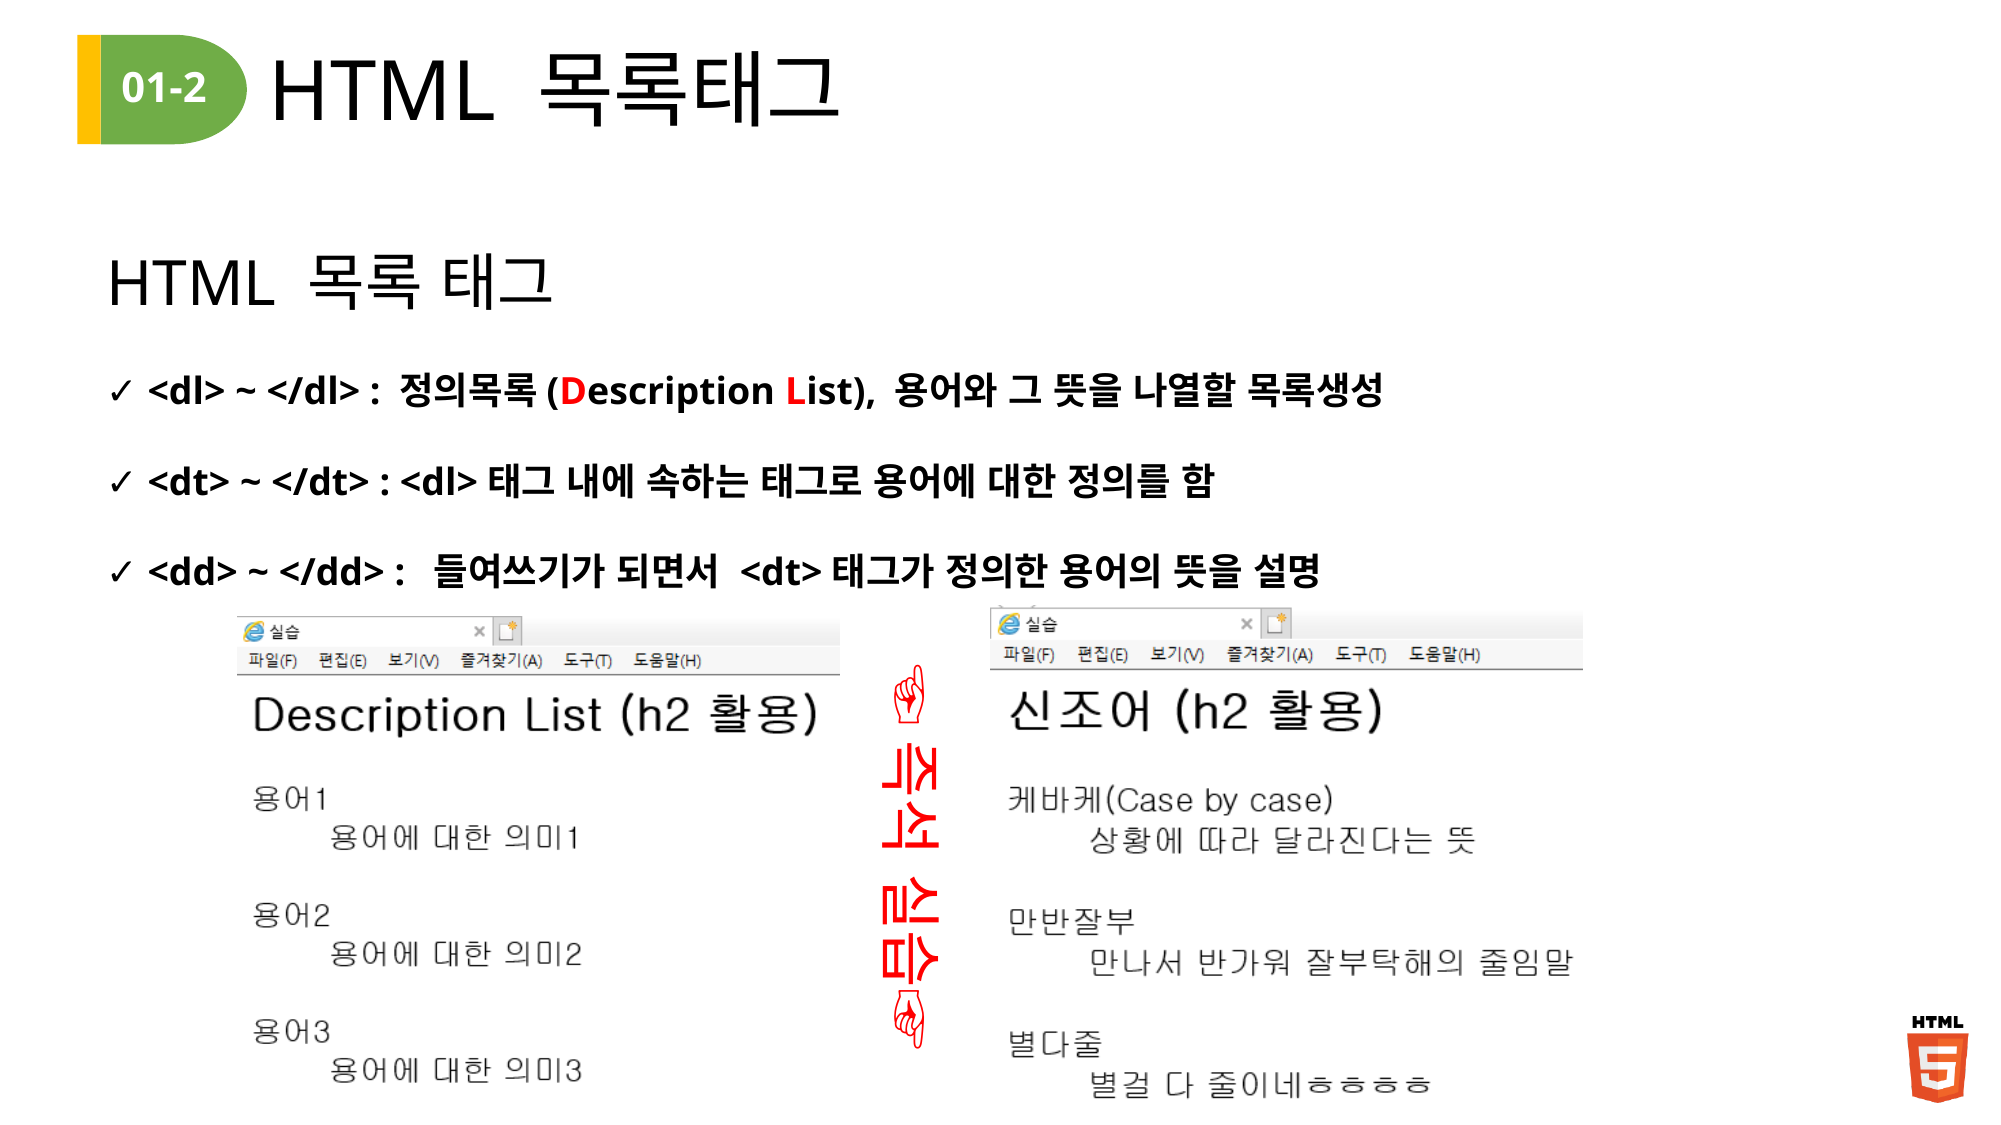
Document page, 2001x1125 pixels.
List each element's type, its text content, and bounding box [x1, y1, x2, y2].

picture [237, 616, 840, 1119]
picture [1894, 1016, 1981, 1103]
text_box HTML 목록태그 [253, 38, 1746, 149]
text_box ☜즉석 실습☞ [857, 655, 965, 1105]
text_box 01-2 [106, 52, 253, 118]
picture [990, 605, 1583, 1120]
text_box HTML 목록 태그 ✓ <dl> ~ </dl> : 정의목록(Description List), 용어와 그 뜻을 나열할 목록생성 ✓ <dt> ~ </dt> : <dl>태그 내에 속하는 태그로 용어에 대한 정의를 함 ✓ <dd> ~ </dd> : 들여쓰기가 되면서 <dt>태그가 정의한 용어의 뜻을 설명 [91, 235, 1982, 625]
